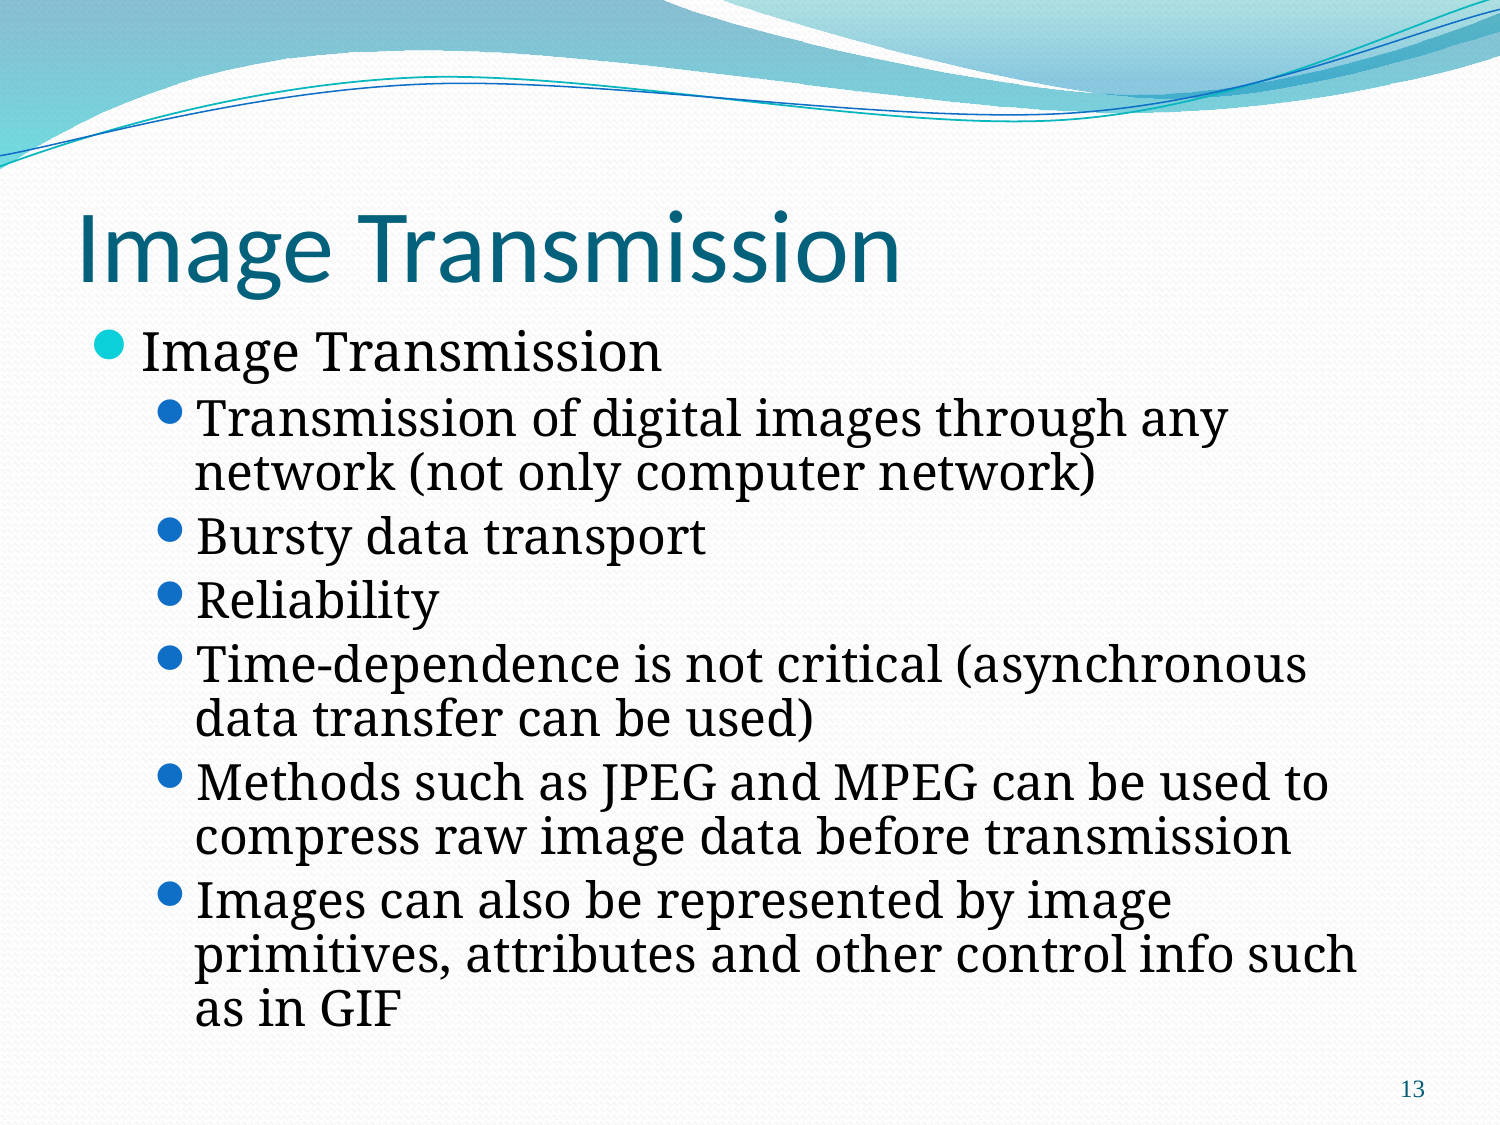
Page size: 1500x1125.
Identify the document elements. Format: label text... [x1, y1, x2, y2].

list Image Transmission Transmission of digital images through any network (not only computer network) Bursty data transport Reliability Time-dependence is not critical (asynchronous data transfer can be used) Methods such as JPEG and MPEG can be used to compress raw image data before transmission Images can also be represented by image primitives, attributes and other control info such as in GIF [75, 317, 1425, 1038]
slide_number 13 [1299, 1042, 1425, 1103]
title Image Transmission [75, 115, 1425, 303]
